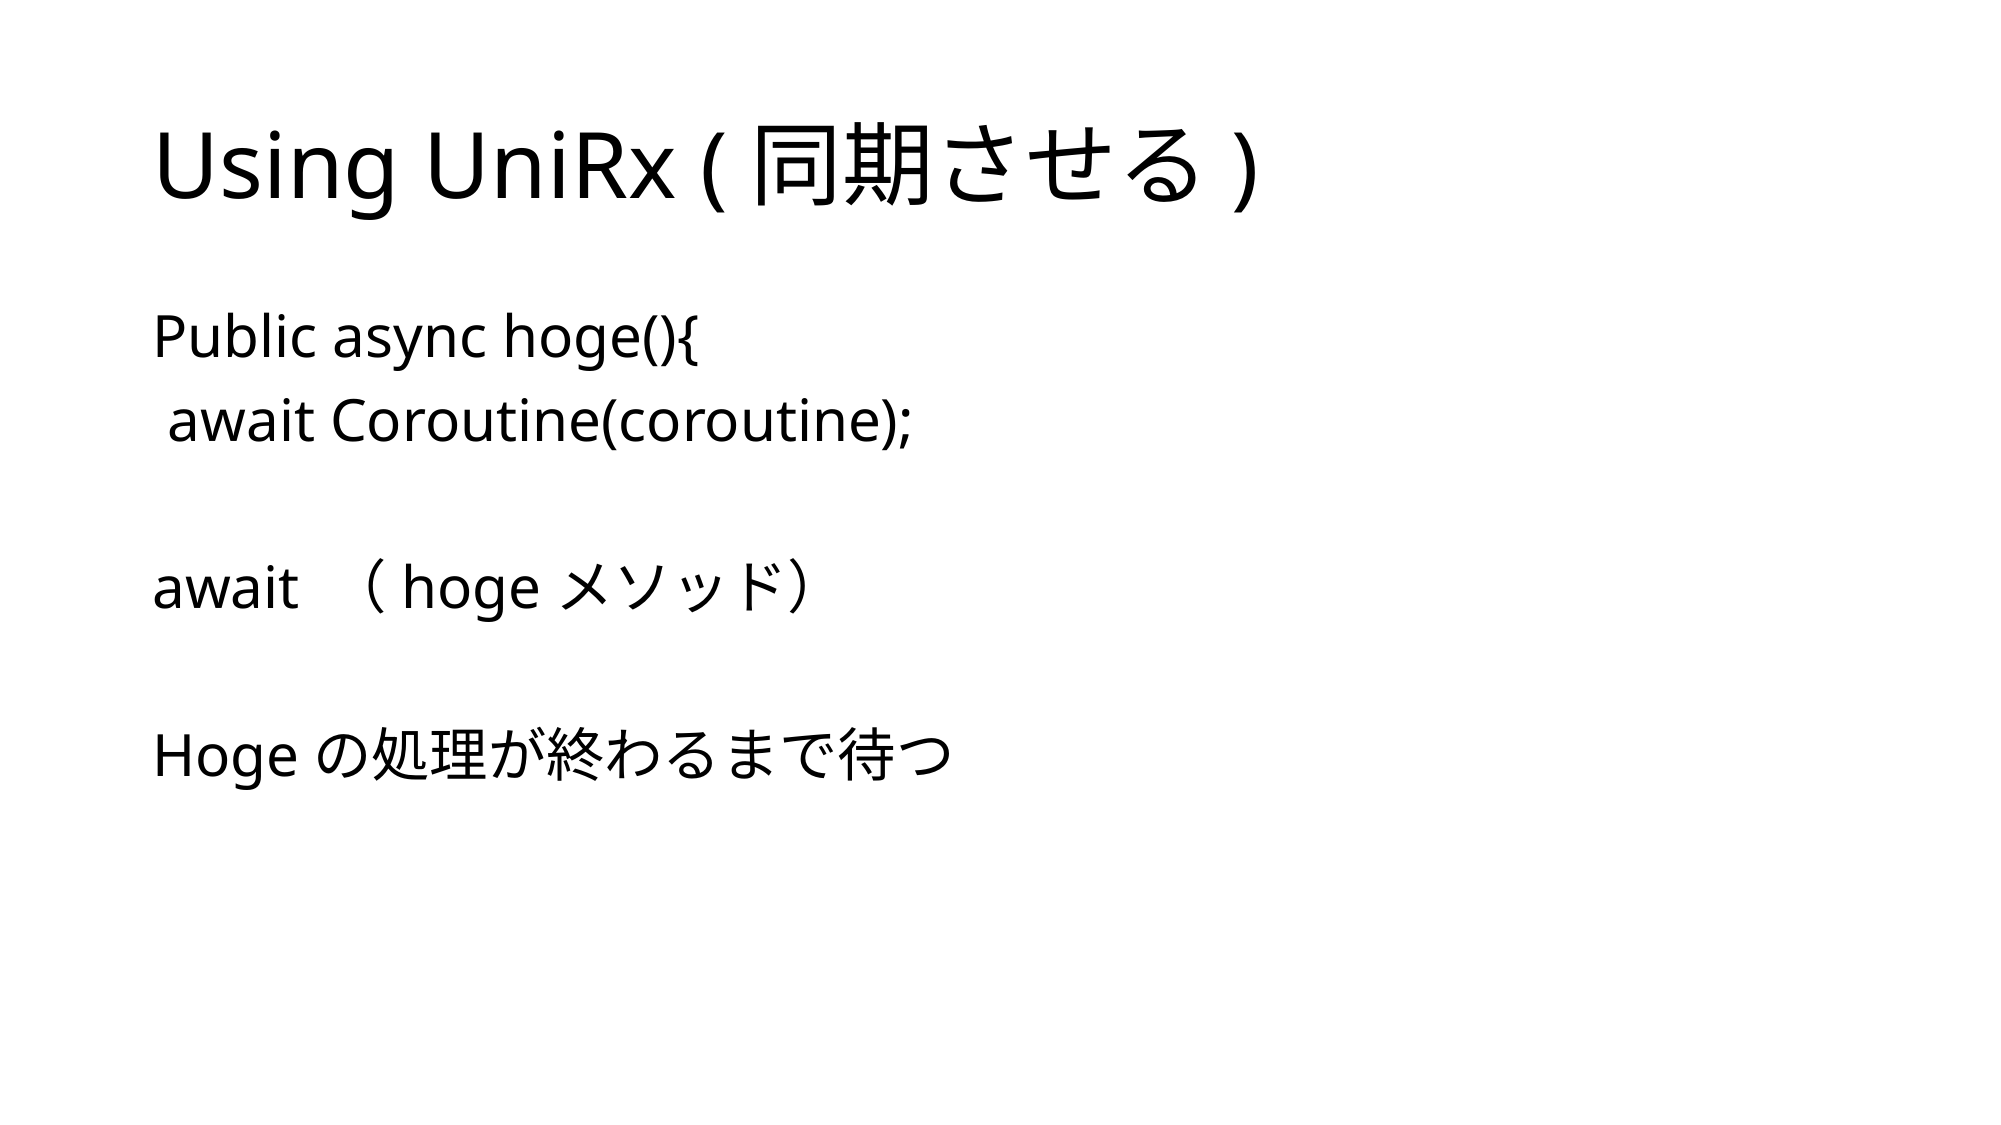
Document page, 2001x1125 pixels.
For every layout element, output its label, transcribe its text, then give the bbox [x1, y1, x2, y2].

list Public async hoge(){ await Coroutine(coroutine); await （hogeメソッド） Hogeの処理が終わるまで待つ [137, 299, 1863, 1014]
title Using UniRx (同期させる) [137, 59, 1863, 278]
